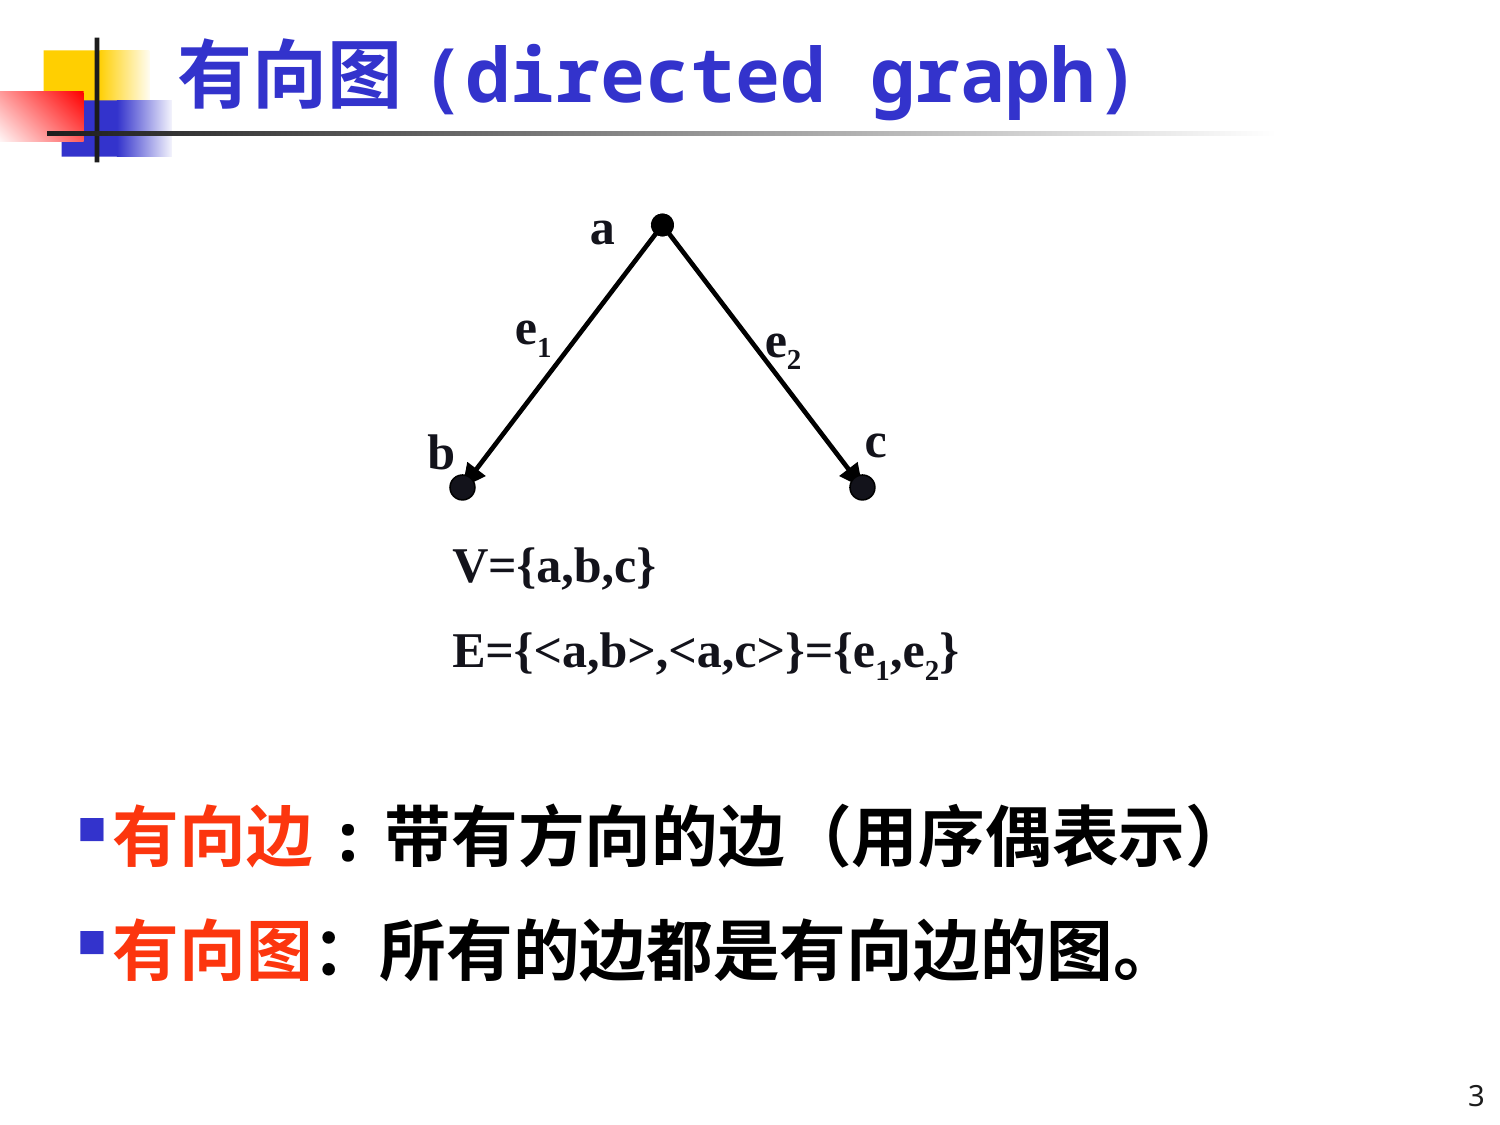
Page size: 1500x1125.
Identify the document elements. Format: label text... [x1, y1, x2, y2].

footer 3 [1299, 1062, 1500, 1125]
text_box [387, 162, 988, 691]
title 有向图(directed graph) [162, 24, 1425, 125]
text_box 有向边:带有方向的边（用序偶表示） 有向图：所有的边都是有向边的图。 [62, 787, 1425, 996]
